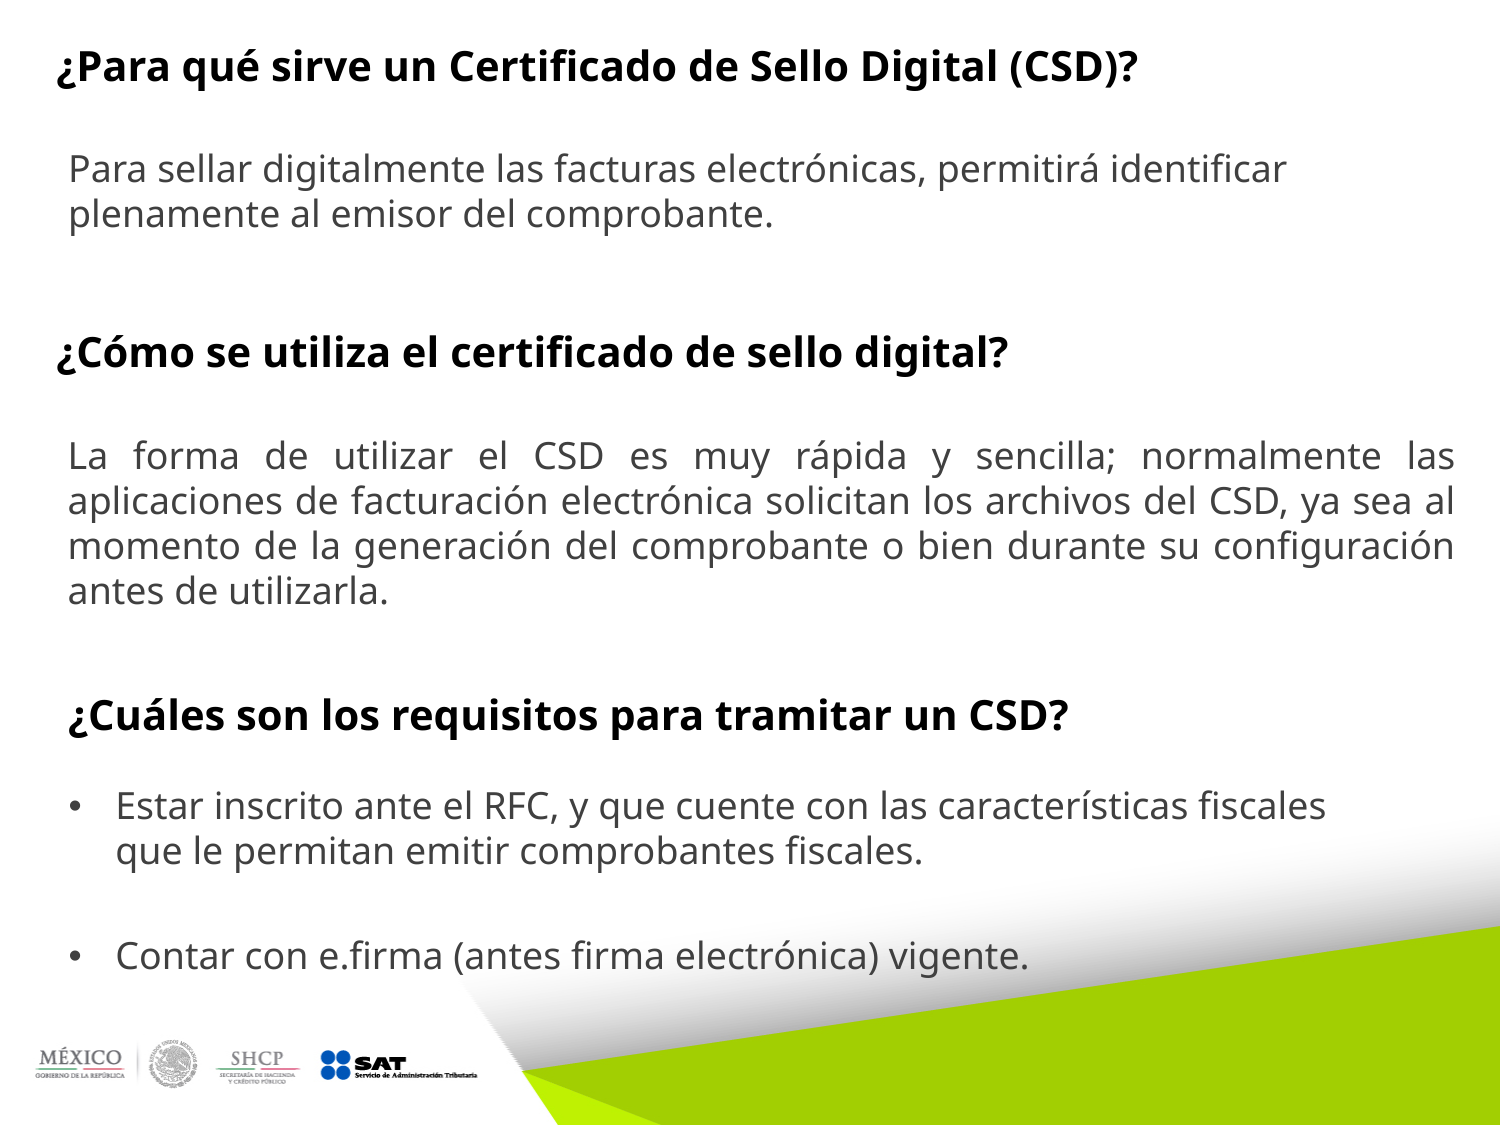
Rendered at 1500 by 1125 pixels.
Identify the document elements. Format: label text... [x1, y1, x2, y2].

title ¿Para qué sirve un Certificado de Sello Digital (CSD)? [41, 30, 1392, 100]
text_box ¿Cómo se utiliza el certificado de sello digital? [41, 316, 1089, 386]
list Para sellar digitalmente las facturas electrónicas, permitirá identificar plenamente al emisor del comprobante. [53, 137, 1404, 303]
text_box ¿Cuáles son los requisitos para tramitar un CSD? [53, 679, 1199, 748]
text_box Estar inscrito ante el RFC, y que cuente con las características fiscales que le permitan emitir comprobantes fiscales. Contar con e.firma (antes firma electrónica) vigente. [53, 775, 1404, 1002]
picture [0, 2, 1500, 1125]
text_box La forma de utilizar el CSD es muy rápida y sencilla; normalmente las aplicaciones de facturación electrónica solicitan los archivos del CSD, ya sea al momento de la generación del comprobante o bien durante su configuración antes de utilizarla. [53, 424, 1472, 620]
